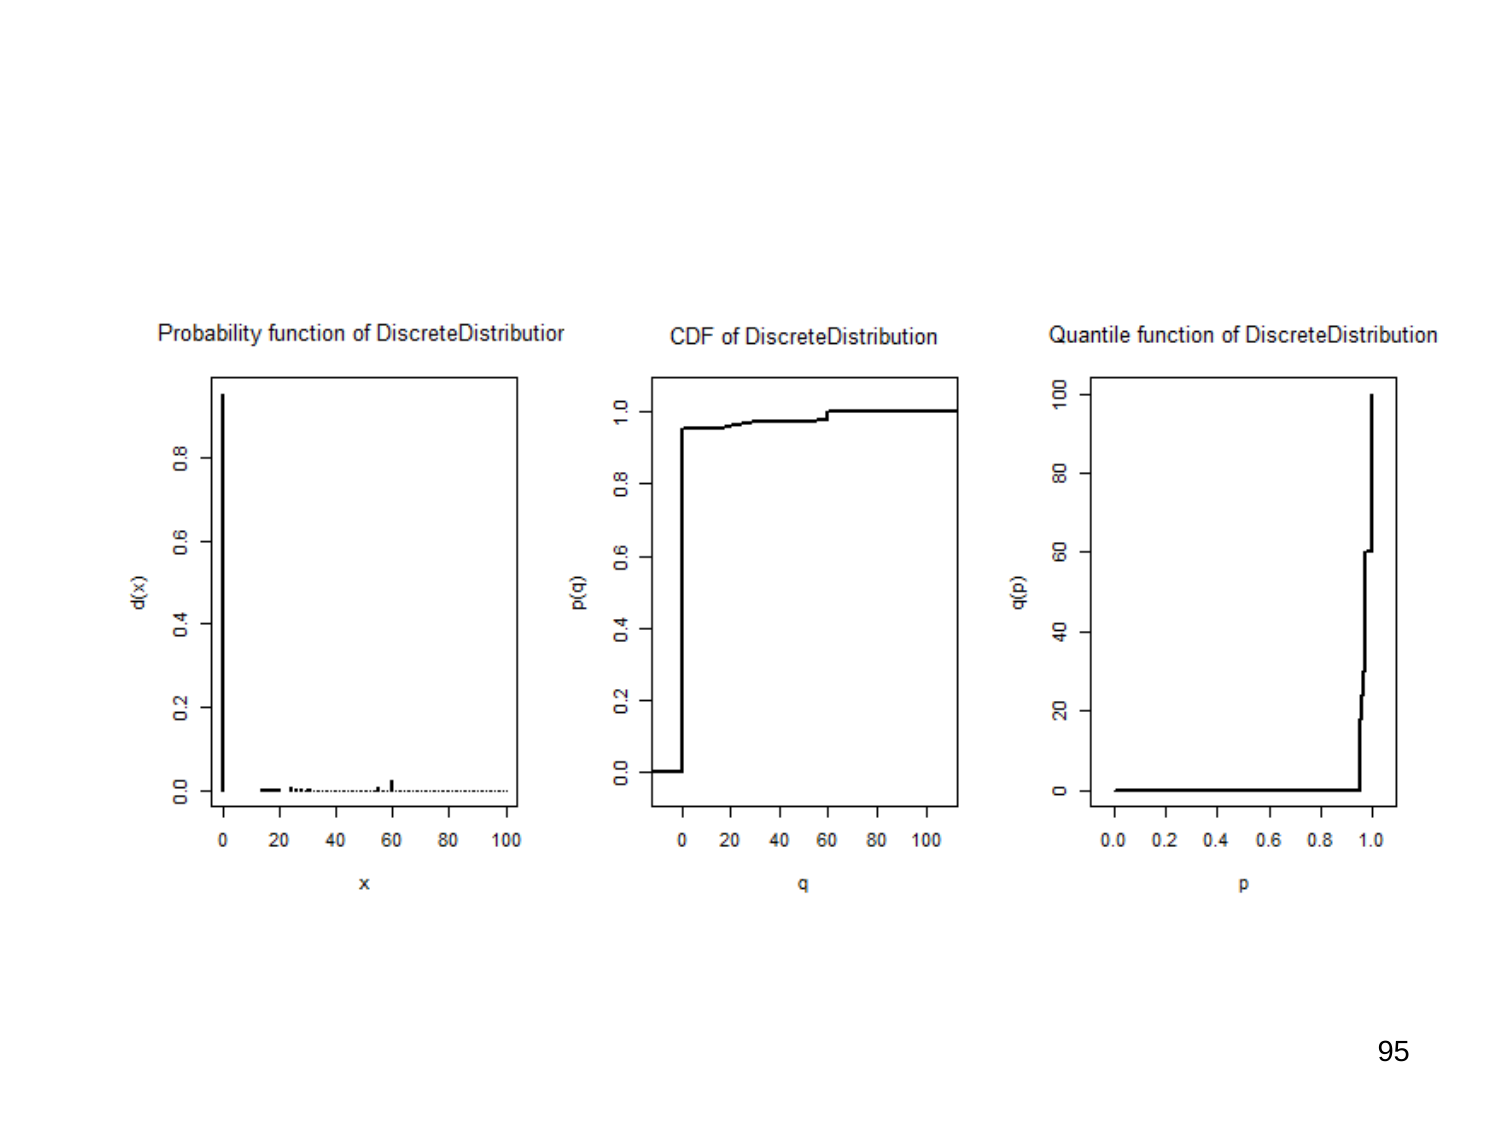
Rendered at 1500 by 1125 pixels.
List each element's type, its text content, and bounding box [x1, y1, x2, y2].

picture [124, 290, 1442, 918]
slide_number 95 [1074, 1024, 1425, 1103]
